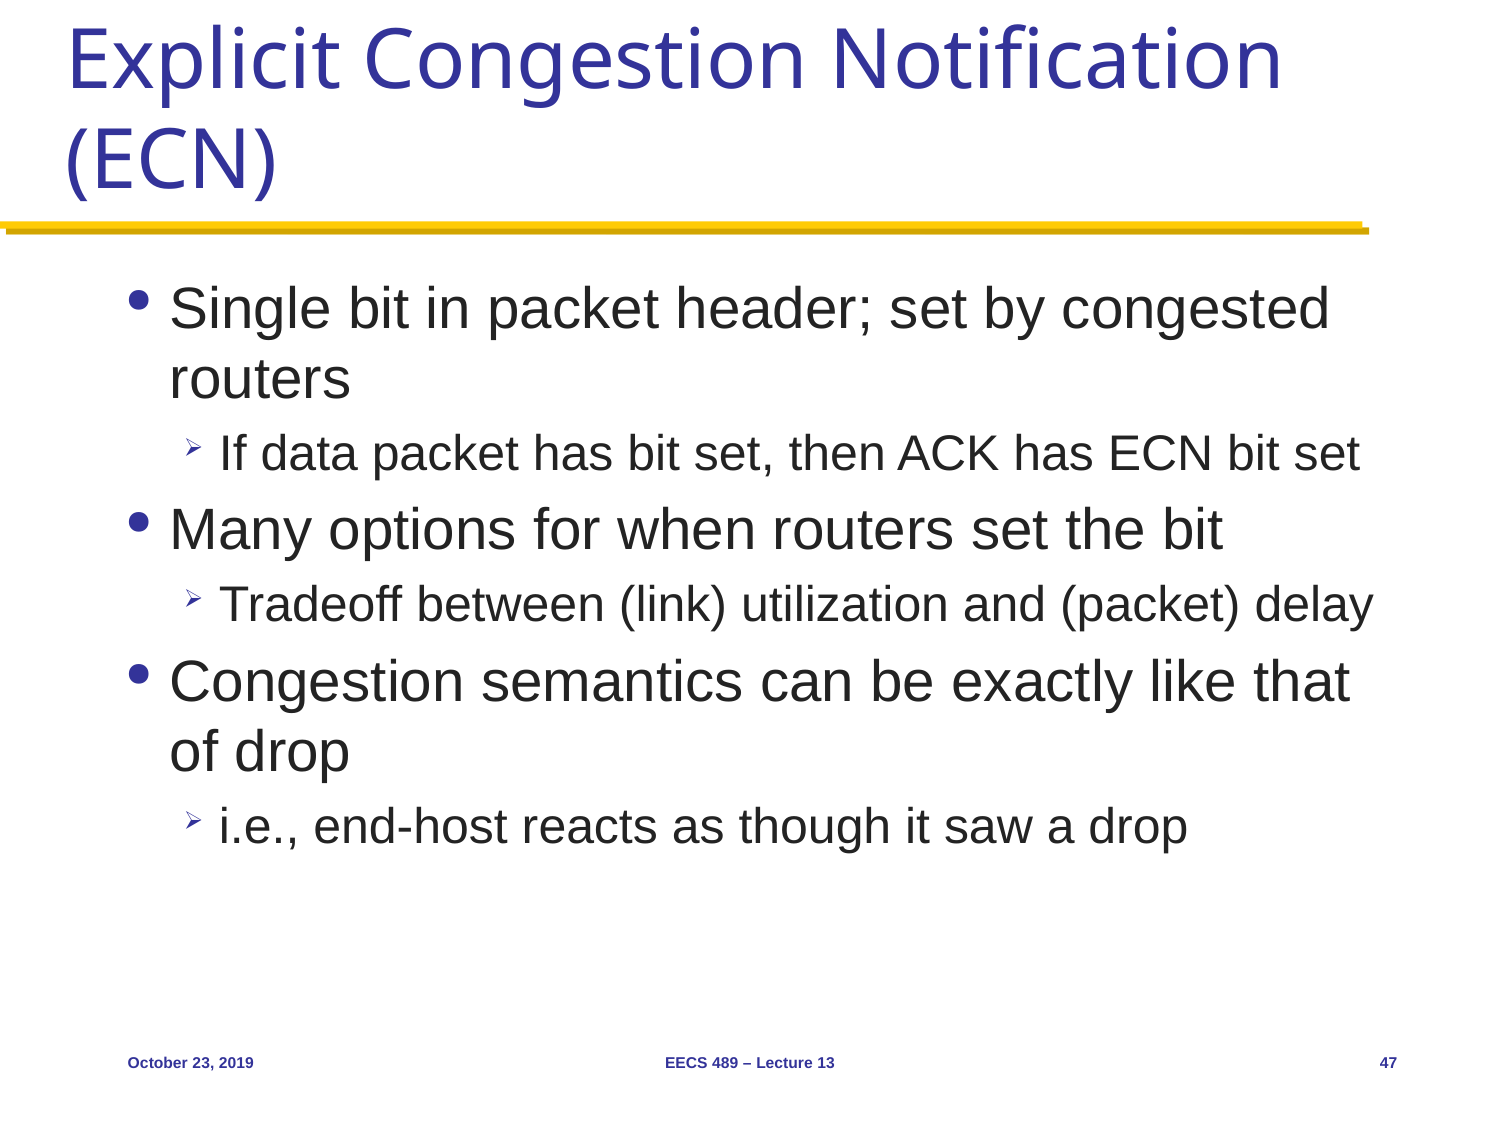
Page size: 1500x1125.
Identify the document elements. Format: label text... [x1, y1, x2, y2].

title Explicit Congestion Notification (ECN) [49, 24, 1451, 213]
footer EECS 489 – Lecture 13 [512, 1024, 988, 1101]
slide_number 47 [1312, 1024, 1413, 1101]
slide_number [112, 1024, 426, 1101]
list Single bit in packet header; set by congested routers If data packet has bit set, then ACK has ECN bit set Many options for when routers set the bit Tradeoff between (link) utilization and (packet) delay Congestion semantics can be exactly like that of drop i.e., end-host reacts as though it saw a drop [112, 262, 1413, 988]
